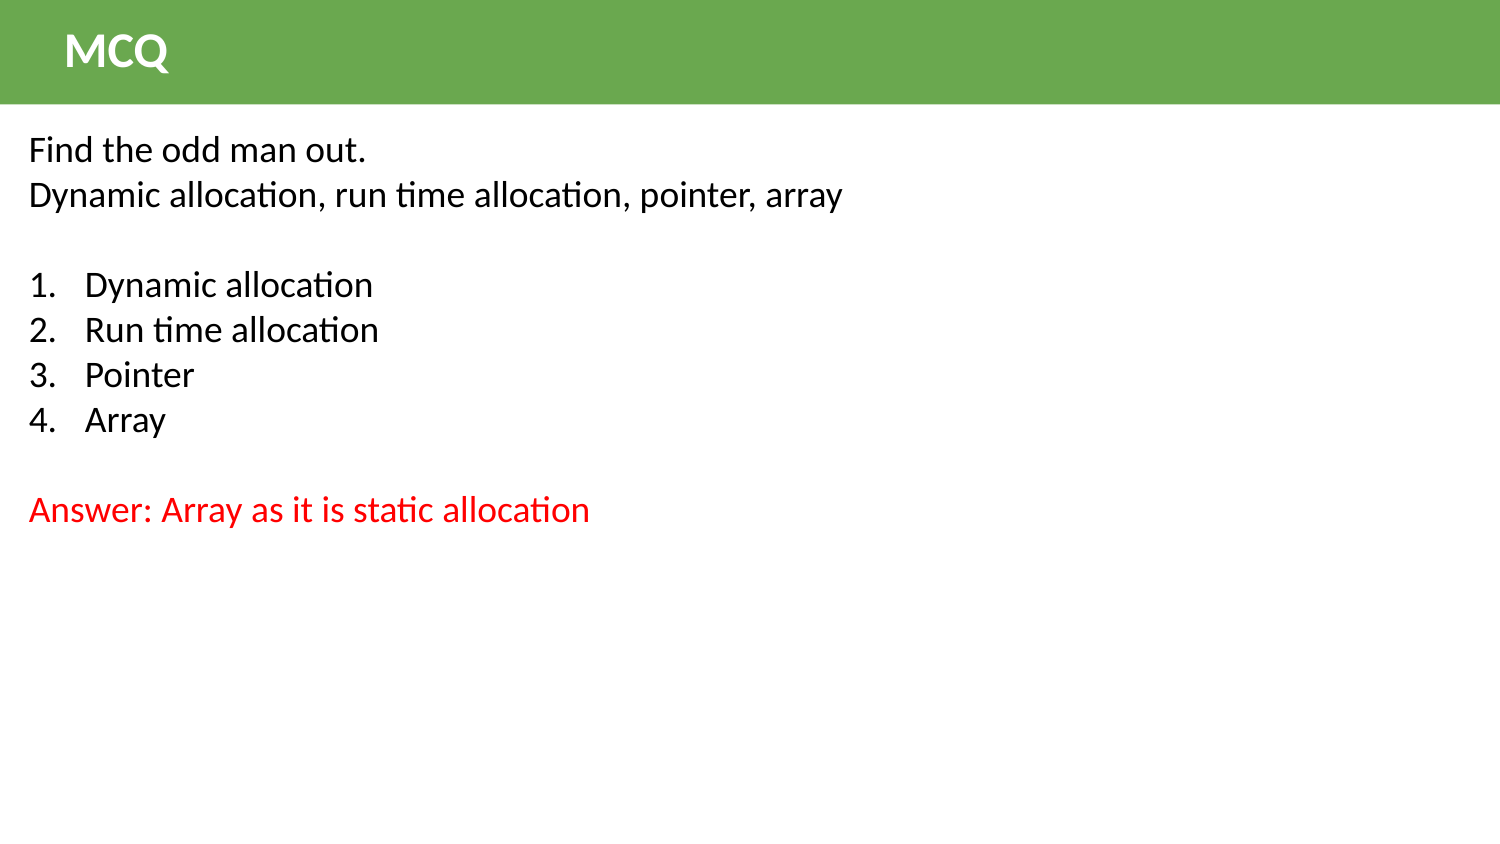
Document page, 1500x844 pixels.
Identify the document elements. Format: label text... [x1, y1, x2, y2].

text_box Find the odd man out. Dynamic allocation, run time allocation, pointer, array Dynamic allocation Run time allocation Pointer Array Answer: Array as it is static allocation [13, 110, 1483, 829]
text_box MCQ [63, 15, 1203, 80]
